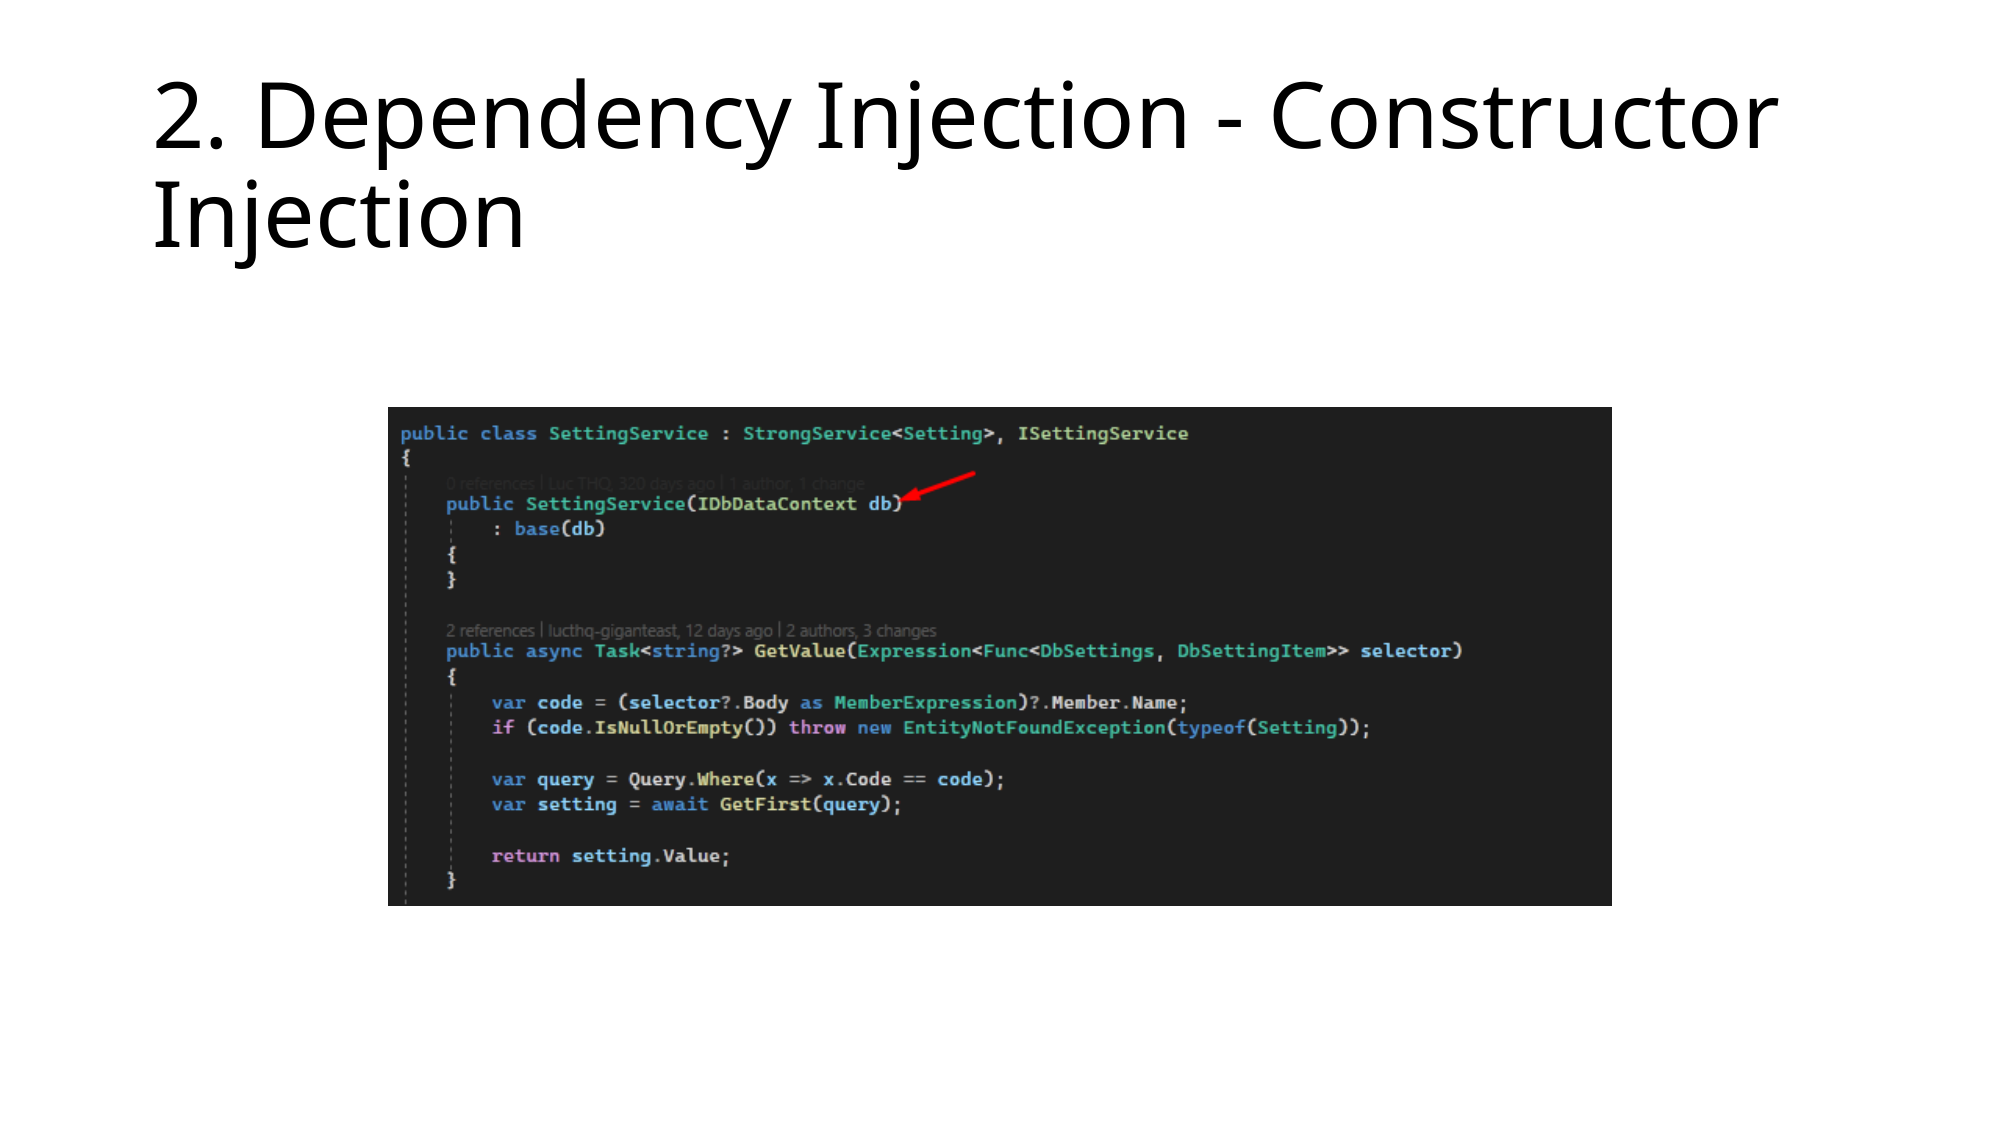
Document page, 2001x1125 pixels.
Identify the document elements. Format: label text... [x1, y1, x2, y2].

title 2. Dependency Injection - Constructor Injection [137, 59, 1863, 278]
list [388, 407, 1612, 906]
